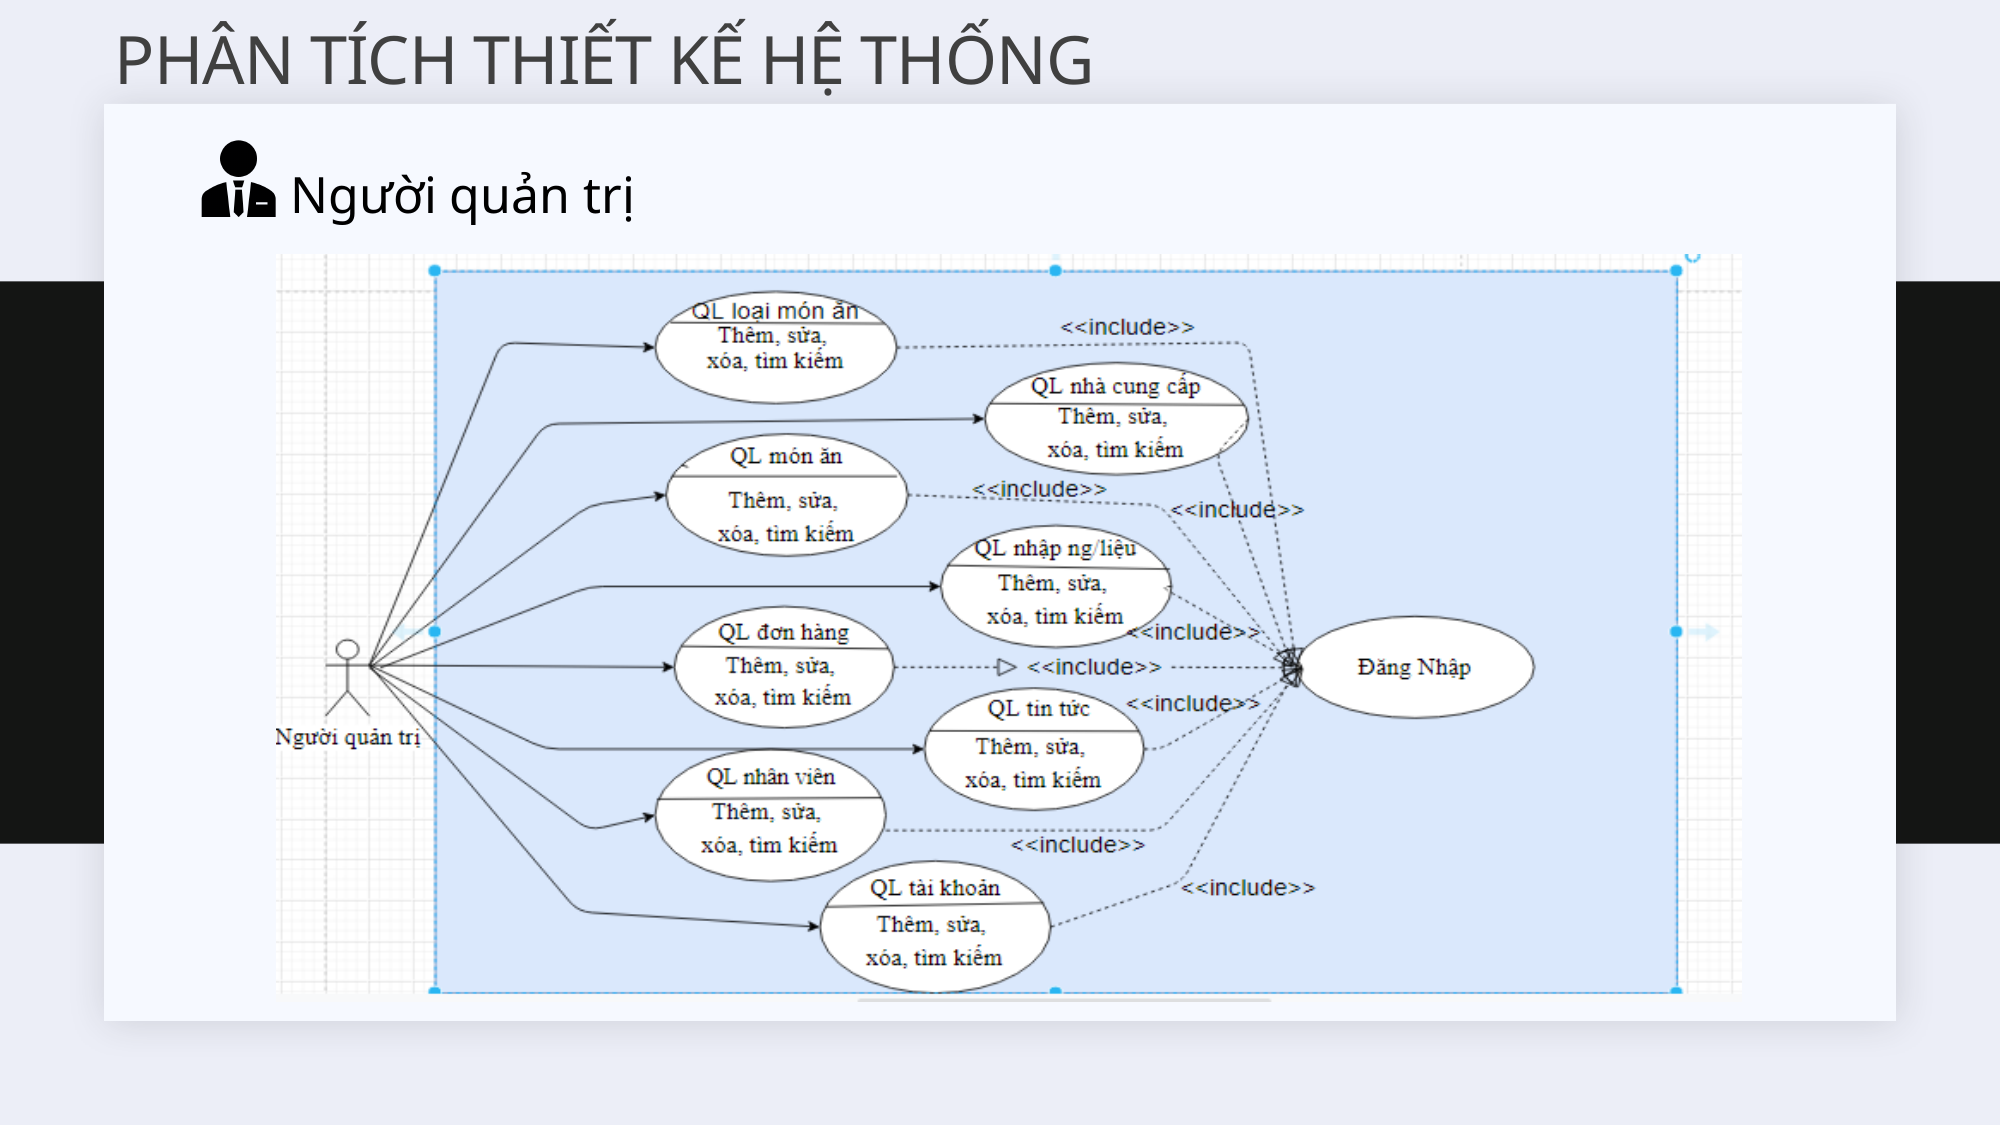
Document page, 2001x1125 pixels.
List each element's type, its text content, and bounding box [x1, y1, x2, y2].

picture [275, 253, 1742, 1003]
text_box Người quản trị [304, 156, 809, 232]
picture [183, 122, 294, 234]
title PHÂN TÍCH THIẾT KẾ HỆ THỐNG [99, 15, 1129, 112]
